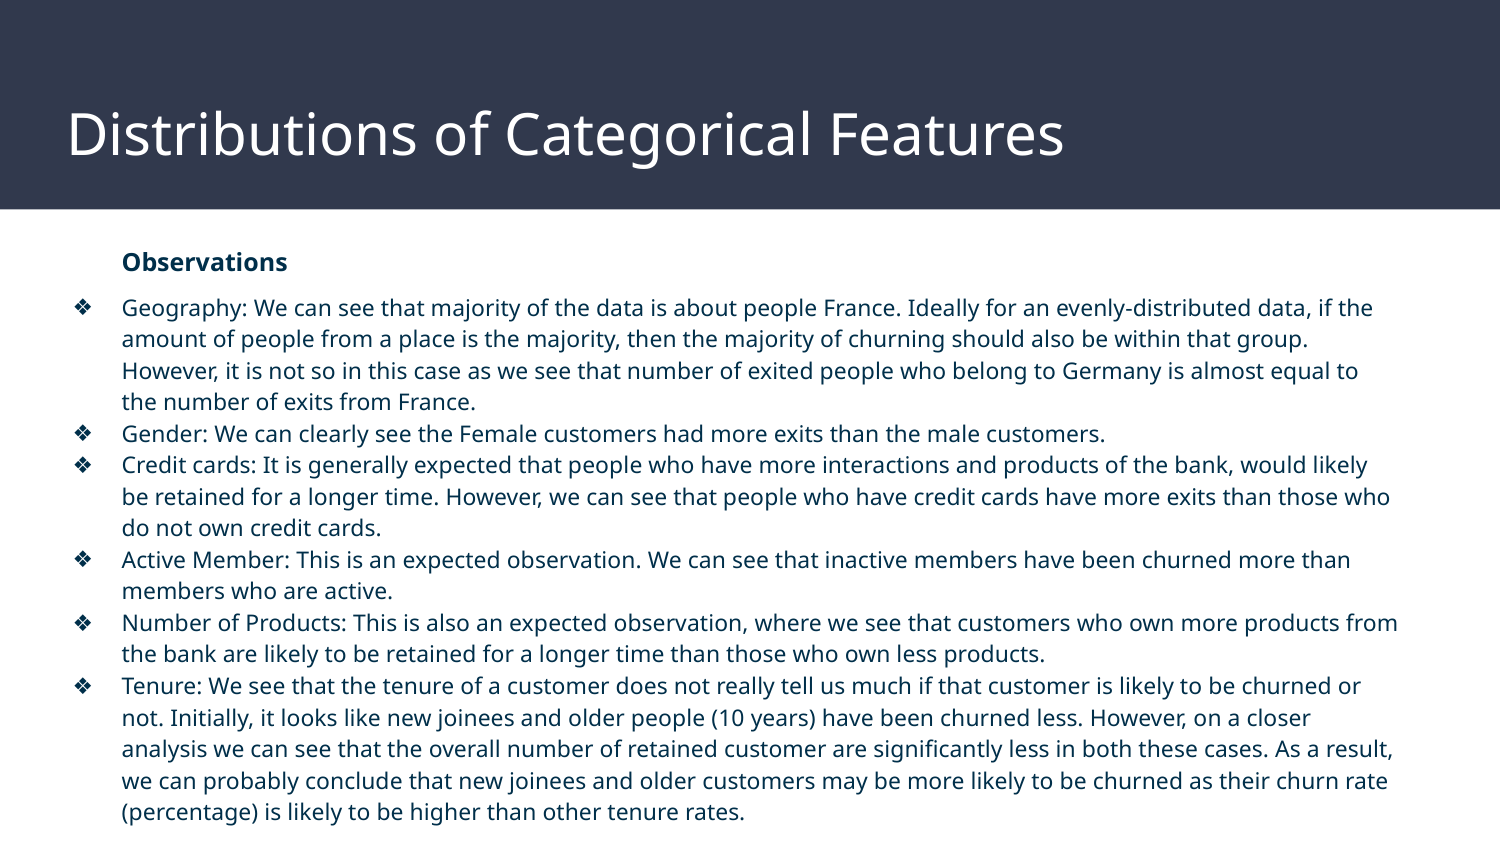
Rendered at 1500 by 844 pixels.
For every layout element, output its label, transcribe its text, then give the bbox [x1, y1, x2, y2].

title Distributions of Categorical Features [51, 82, 1449, 185]
text_box Observations Geography: We can see that majority of the data is about people France. Ideally for an evenly-distributed data, if the amount of people from a place is the majority, then the majority of churning should also be within that group. However, it is not so in this case as we see that number of exited people who belong to Germany is almost equal to the number of exits from France. Gender: We can clearly see the Female customers had more exits than the male customers. Credit cards: It is generally expected that people who have more interactions and products of the bank, would likely be retained for a longer time. However, we can see that people who have credit cards have more exits than those who do not own credit cards. Active Member: This is an expected observation. We can see that inactive members have been churned more than members who are active. Number of Products: This is also an expected observation, where we see that customers who own more products from the bank are likely to be retained for a longer time than those who own less products. Tenure: We see that the tenure of a customer does not really tell us much if that customer is likely to be churned or not. Initially, it looks like new joinees and older people (10 years) have been churned less. However, on a closer analysis we can see that the overall number of retained customer are significantly less in both these cases. As a result, we can probably conclude that new joinees and older customers may be more likely to be churned as their churn rate (percentage) is likely to be higher than other tenure rates. [31, 227, 1417, 844]
